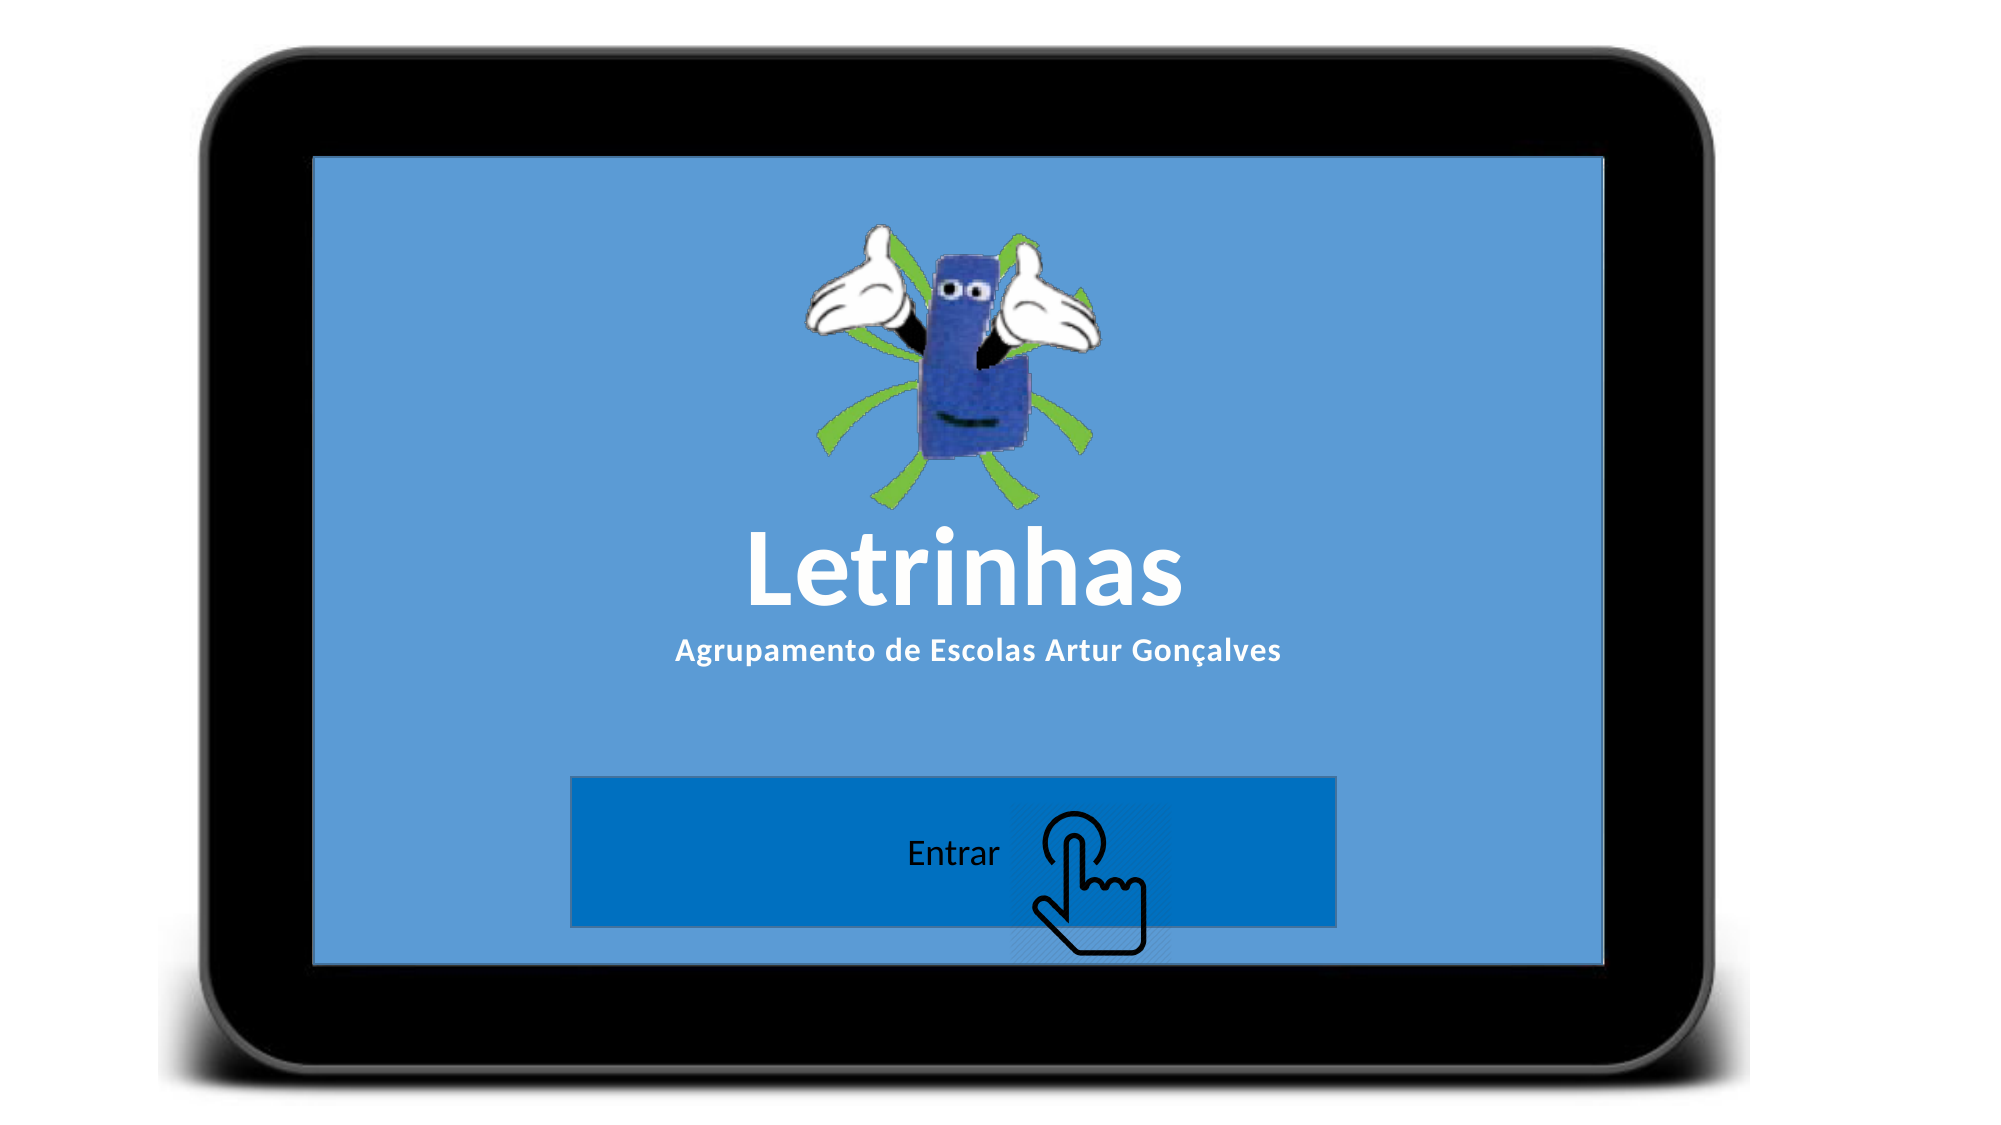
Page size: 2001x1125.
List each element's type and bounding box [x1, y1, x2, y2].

picture [158, 44, 1750, 1106]
text_box [571, 775, 1337, 928]
